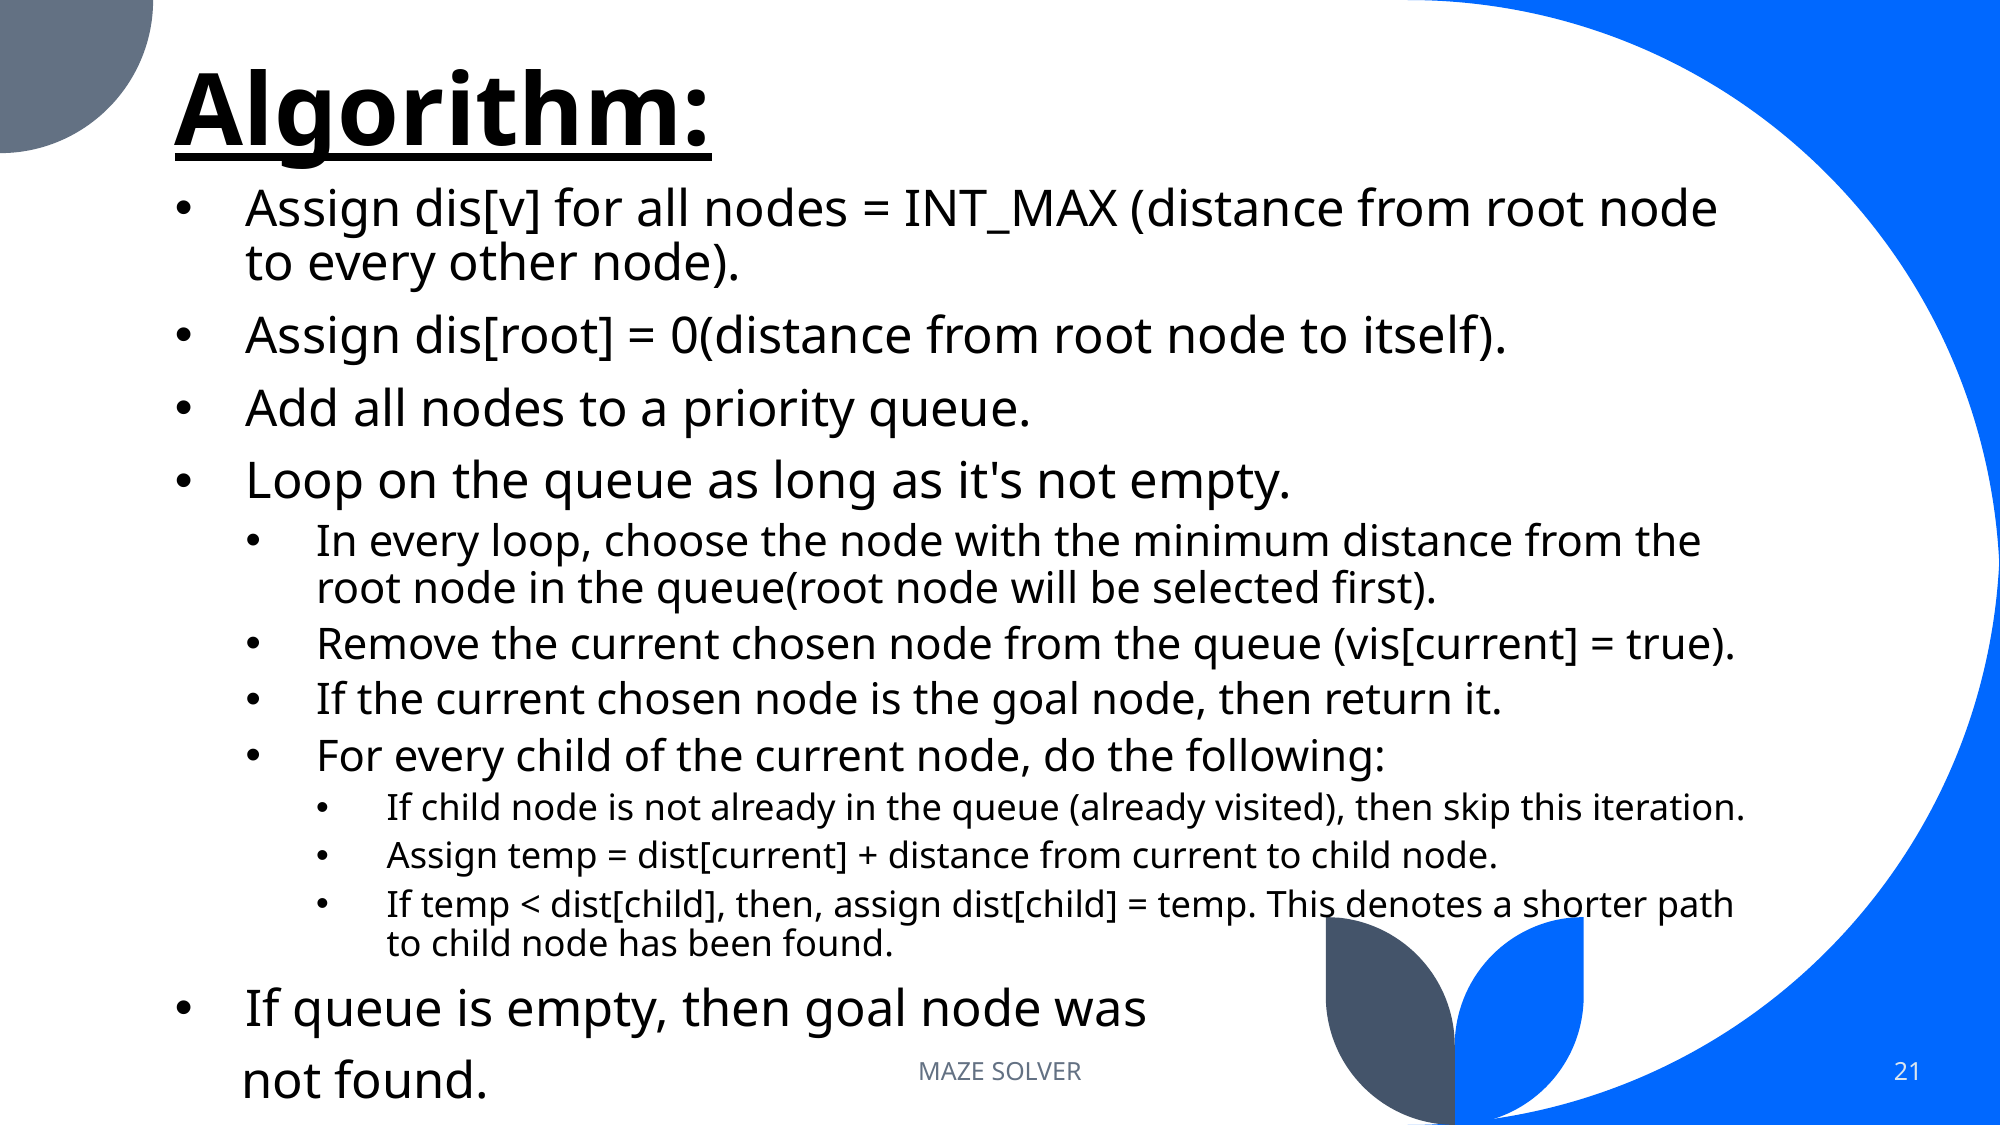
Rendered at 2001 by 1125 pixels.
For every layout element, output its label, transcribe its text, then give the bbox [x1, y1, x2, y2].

list Assign dis[v] for all nodes = INT_MAX (distance from root node to every other node). Assign dis[root] = 0(distance from root node to itself). Add all nodes to a priority queue. Loop on the queue as long as it's not empty. In every loop, choose the node with the minimum distance from the root node in the queue(root node will be selected first). Remove the current chosen node from the queue (vis[current] = true). If the current chosen node is the goal node, then return it. For every child of the current node, do the following: If child node is not already in the queue (already visited), then skip this iteration. Assign temp = dist[current] + distance from current to child node. If temp < dist[child], then, assign dist[child] = temp. This denotes a shorter path to child node has been found. If queue is empty, then goal node was not found. [160, 174, 1765, 1125]
footer MAZE SOLVER [662, 1042, 1338, 1103]
title Algorithm: [160, 0, 1765, 174]
slide_number 21 [1665, 1042, 1938, 1103]
